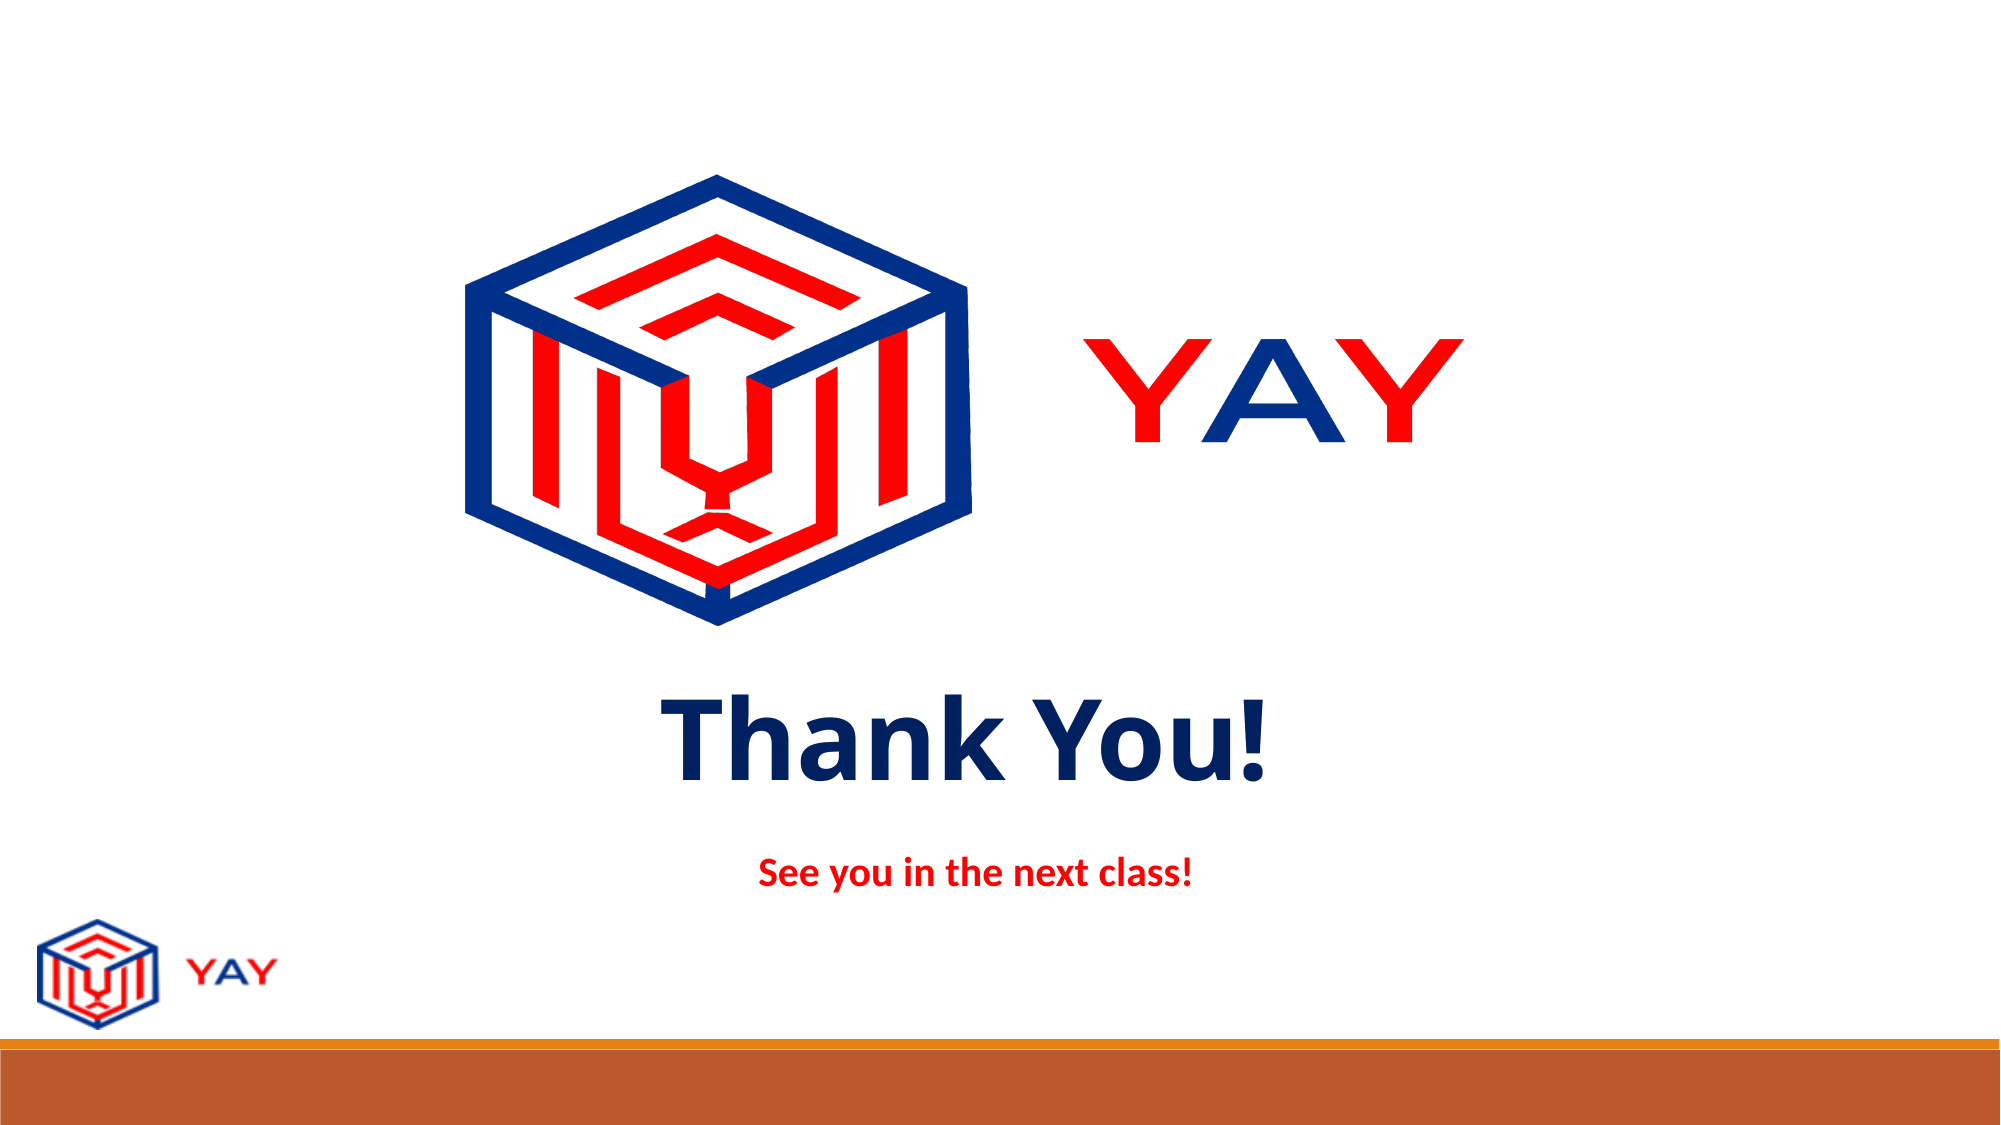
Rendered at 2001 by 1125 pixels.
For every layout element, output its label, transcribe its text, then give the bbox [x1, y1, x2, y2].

text_box See you in the next class! [646, 842, 1307, 1030]
picture [36, 919, 279, 1030]
text_box Thank You! [64, 652, 1865, 840]
picture [465, 173, 1465, 626]
